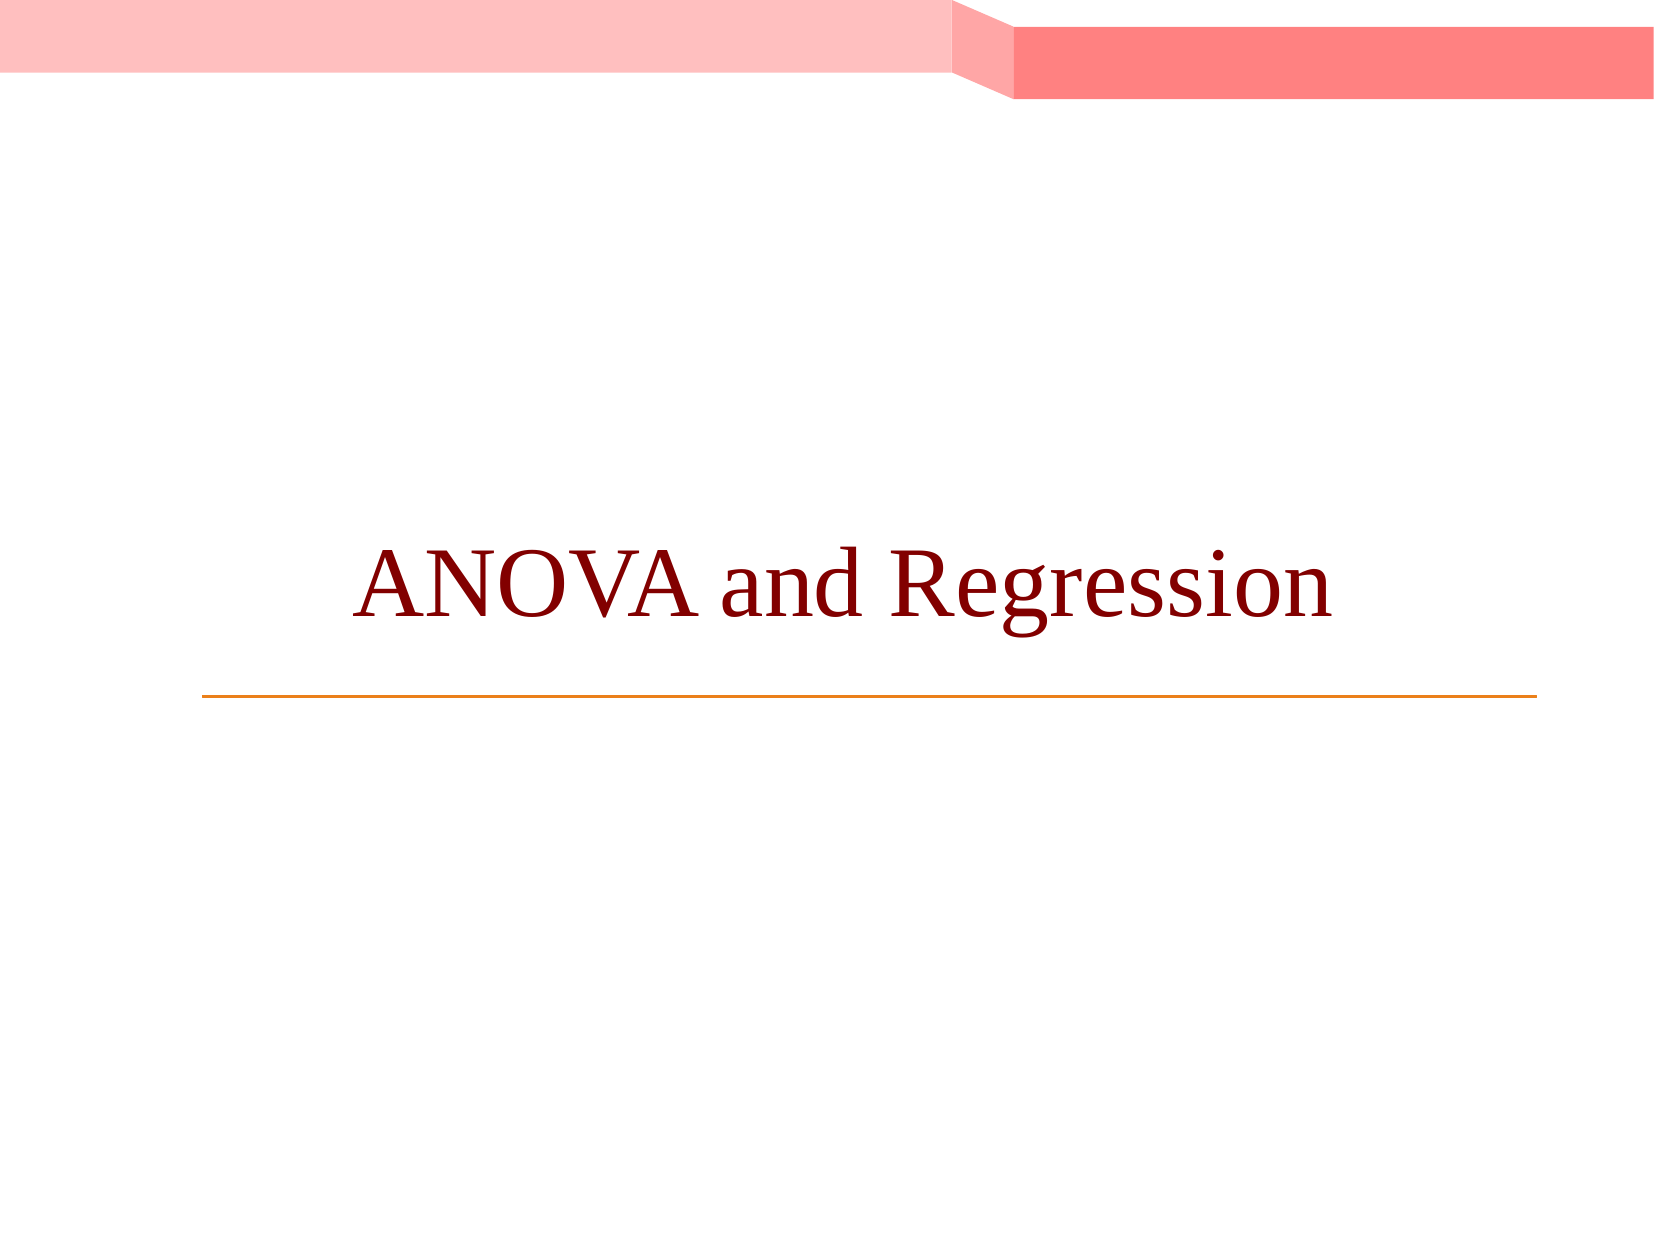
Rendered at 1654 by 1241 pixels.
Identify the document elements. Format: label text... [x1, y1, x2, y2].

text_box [201, 694, 1538, 699]
text_box ANOVA and Regression [51, 369, 1635, 762]
